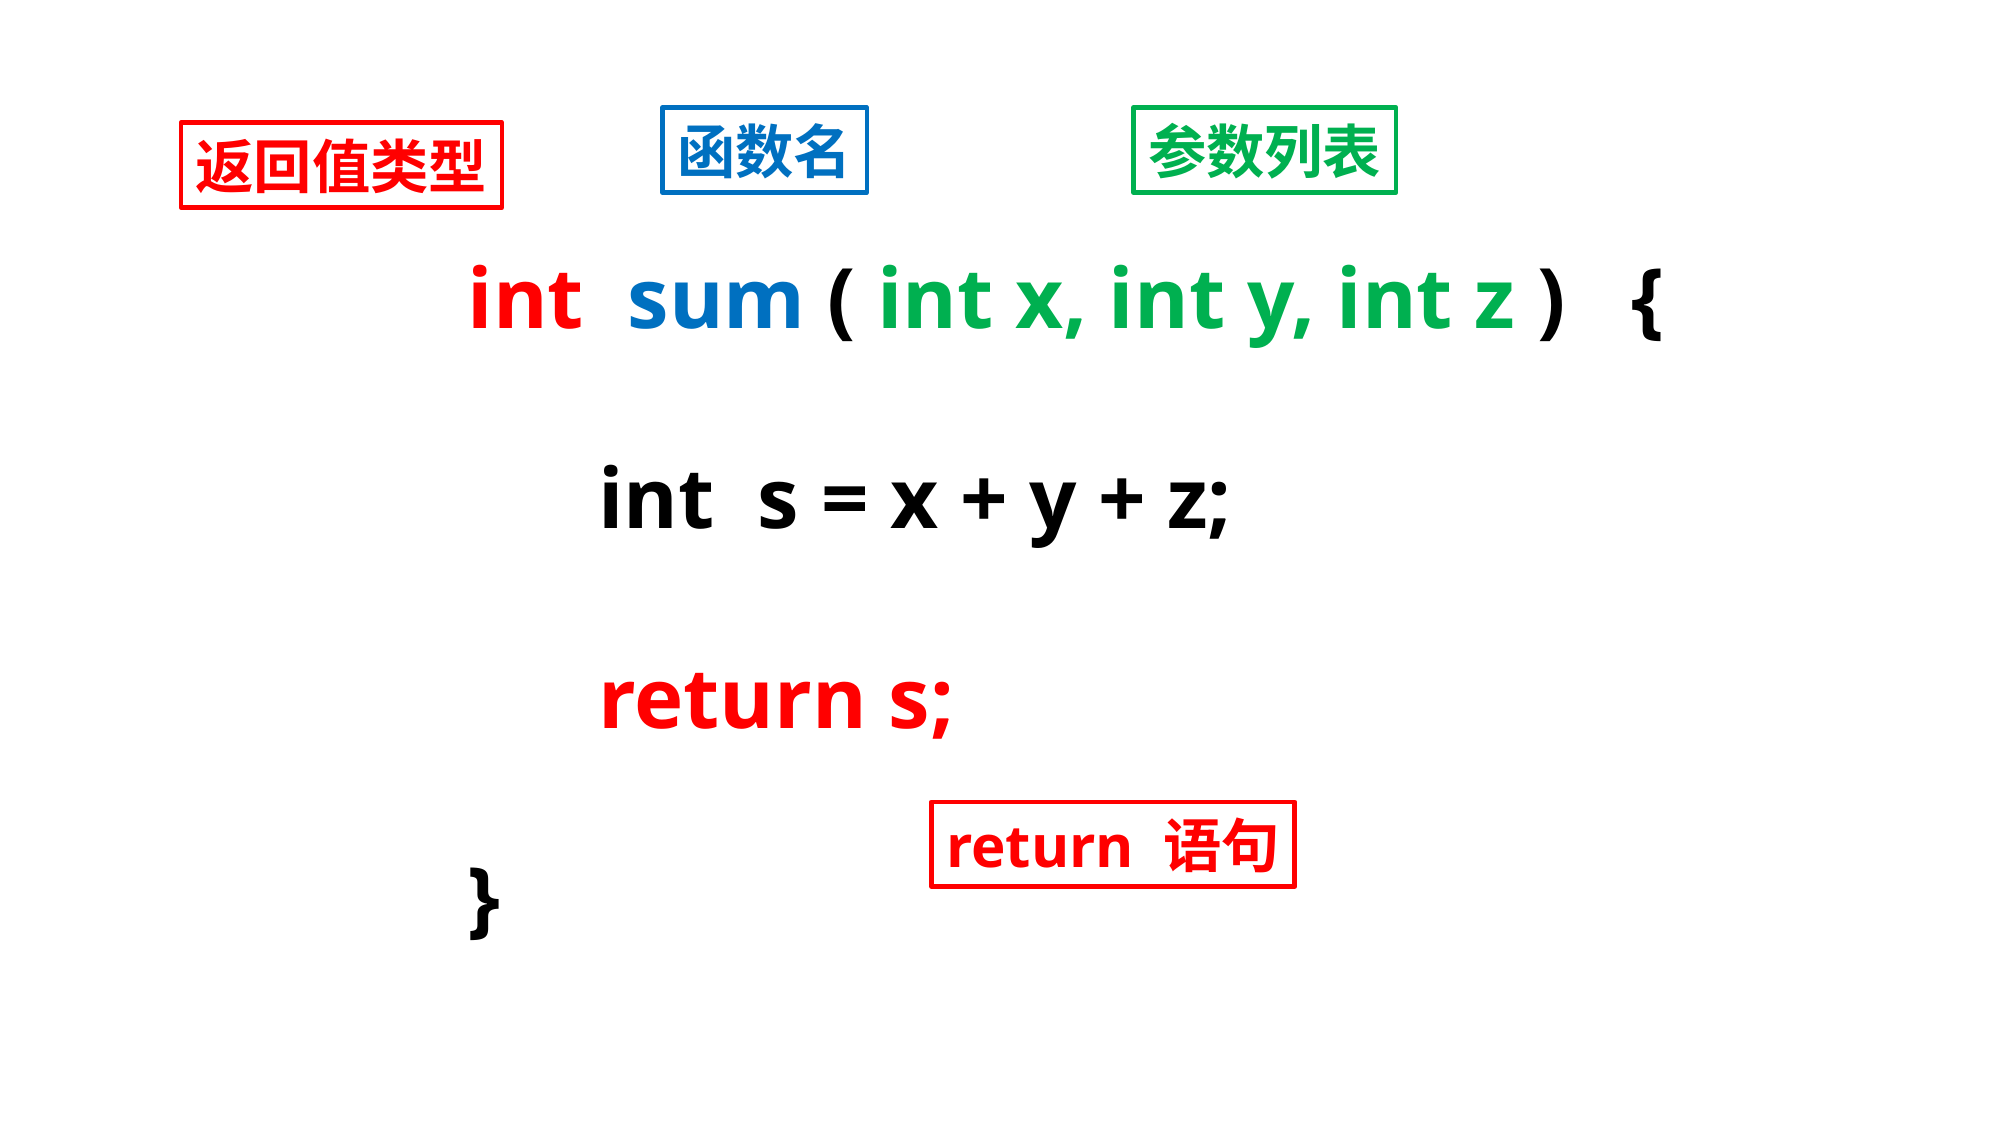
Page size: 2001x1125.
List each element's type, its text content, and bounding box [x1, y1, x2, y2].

text_box 参数列表 [1133, 107, 1397, 193]
text_box 函数名 [662, 107, 867, 193]
text_box return 语句 [931, 801, 1295, 887]
text_box int sum ( int x, int y, int z ) { int s = x + y + z; return s; } [452, 237, 1679, 952]
text_box 返回值类型 [180, 122, 502, 208]
